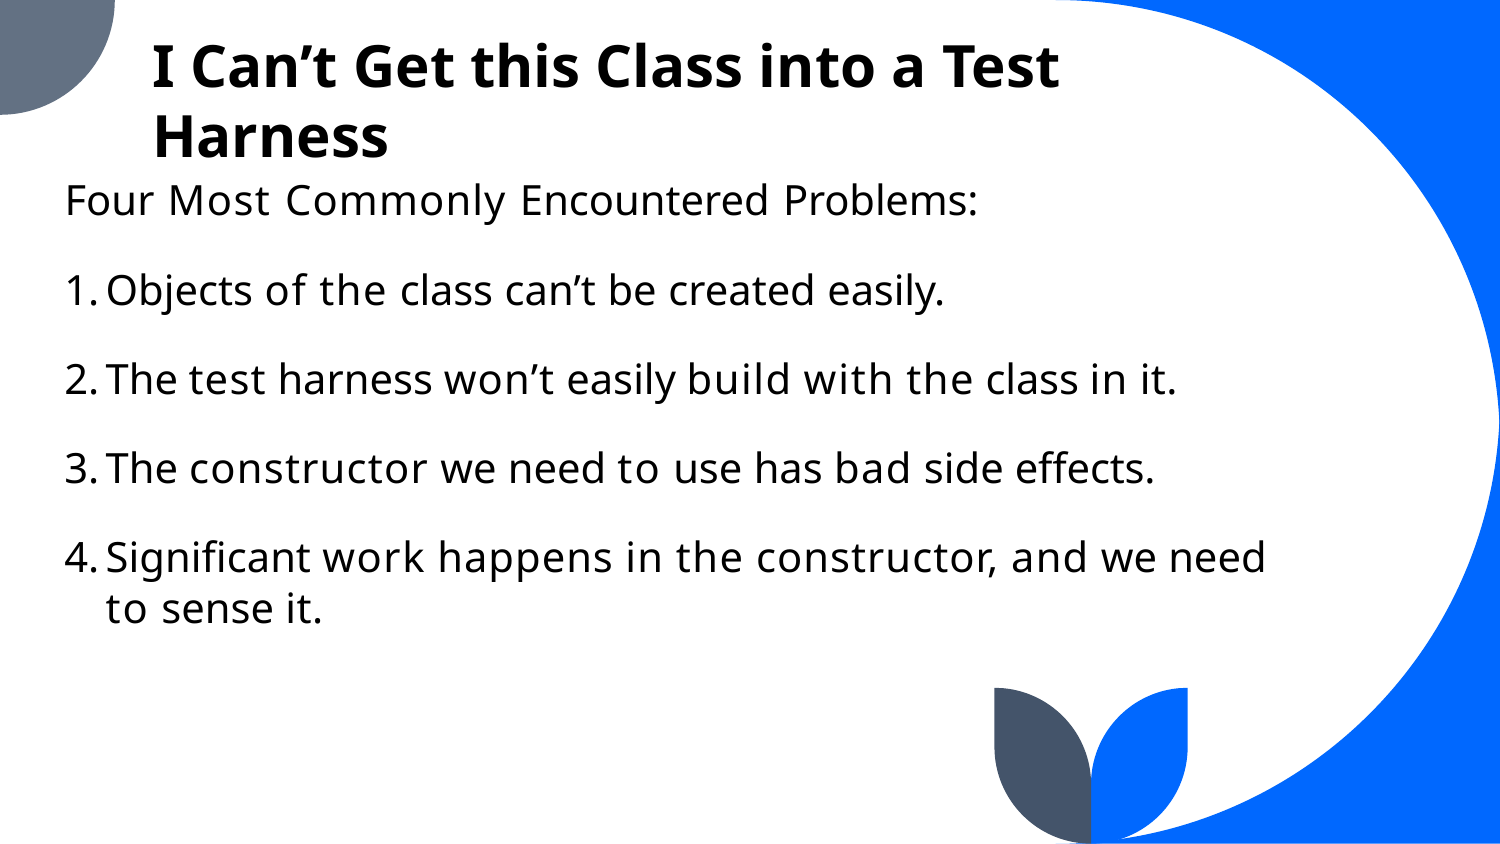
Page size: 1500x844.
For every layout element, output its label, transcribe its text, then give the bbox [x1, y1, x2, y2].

text_box Four Most Commonly Encountered Problems: Objects of the class can’t be created easily. The test harness won’t easily build with the class in it. The constructor we need to use has bad side effects. Significant work happens in the constructor, and we need to sense it. [62, 171, 1309, 632]
text_box I Can’t Get this Class into a Test Harness [137, 21, 1288, 177]
